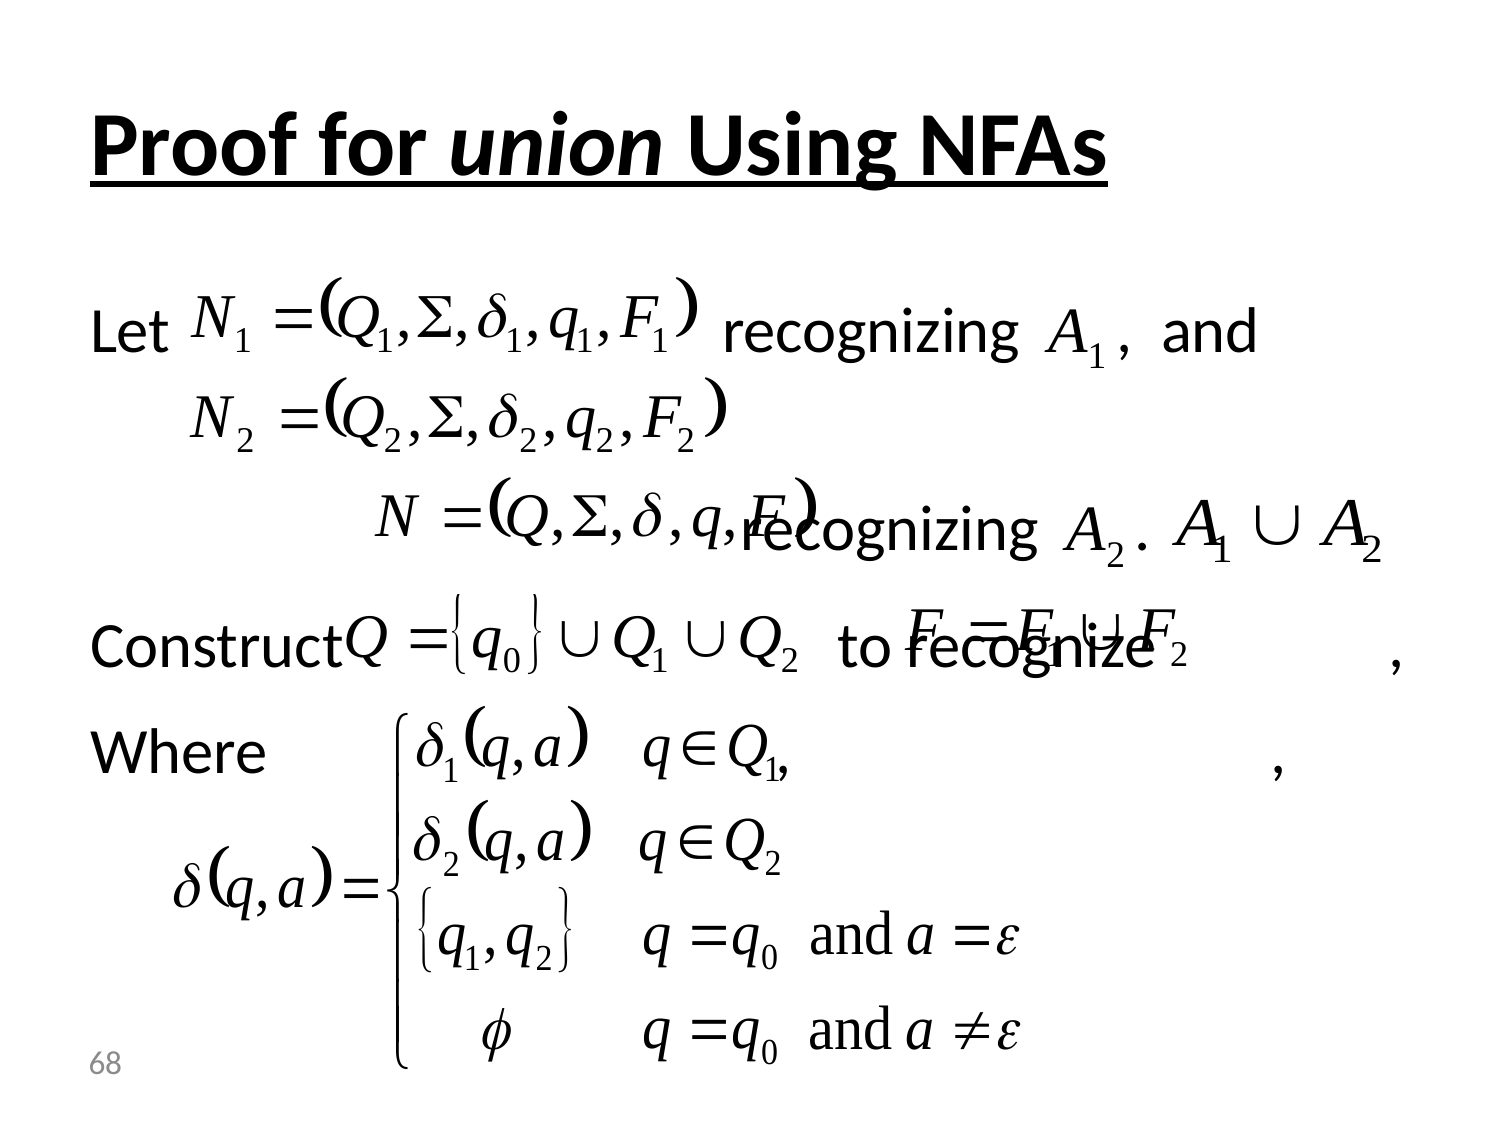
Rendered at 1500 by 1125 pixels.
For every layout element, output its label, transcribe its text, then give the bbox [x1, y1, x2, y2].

slide_number 68 [58, 1031, 409, 1092]
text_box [893, 588, 1200, 677]
title Proof for union Using NFAs [75, 45, 1425, 233]
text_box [163, 702, 1039, 1080]
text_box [363, 474, 820, 563]
list Let recognizing A1 , and recognizing A2 . Construct to recognize , Where , , [75, 262, 1425, 1032]
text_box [178, 374, 728, 464]
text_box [179, 274, 703, 364]
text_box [336, 594, 809, 689]
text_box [1159, 477, 1400, 575]
